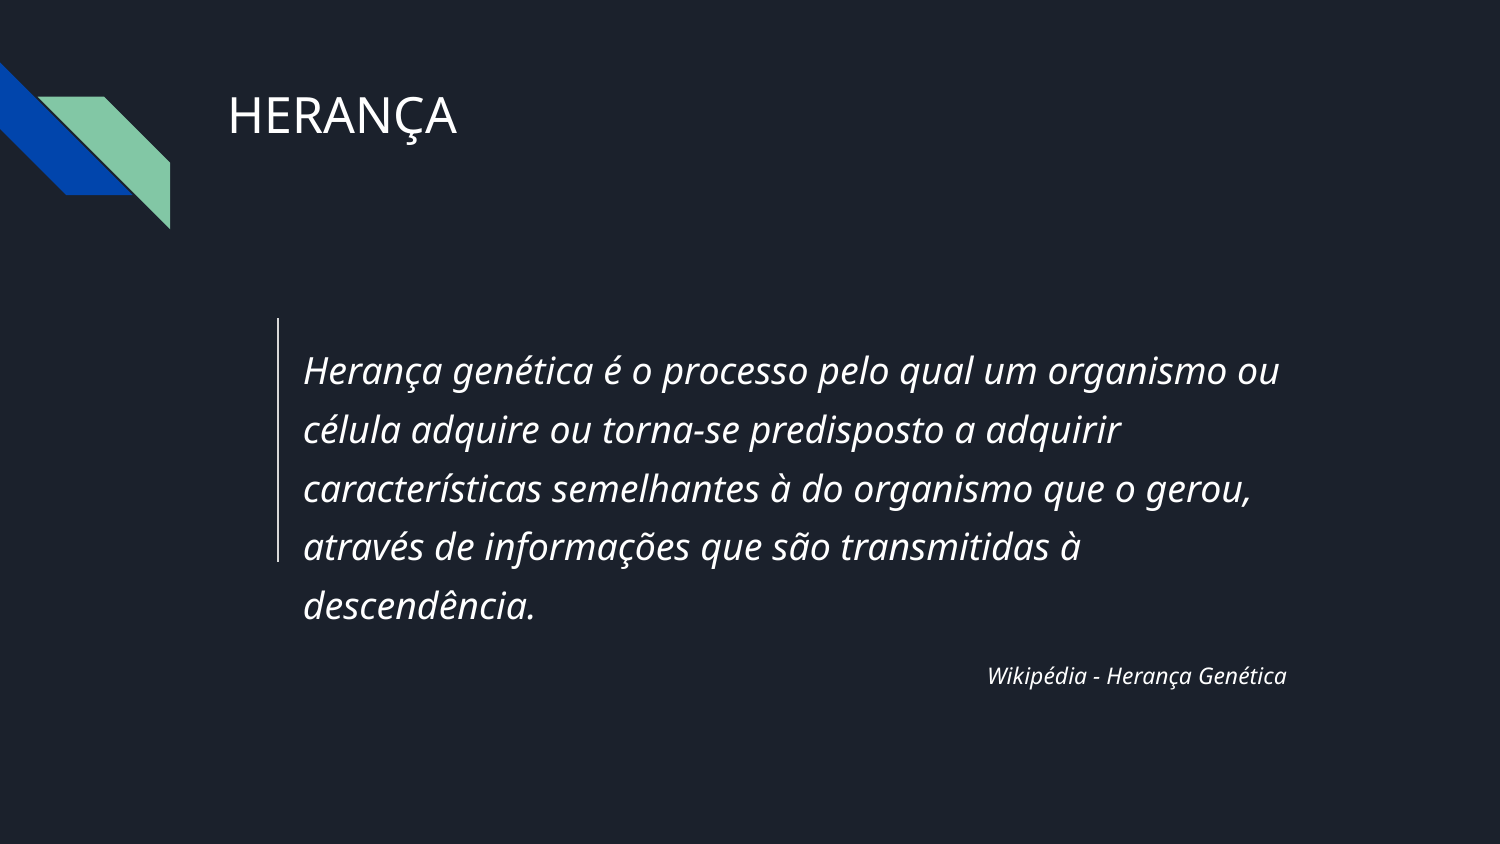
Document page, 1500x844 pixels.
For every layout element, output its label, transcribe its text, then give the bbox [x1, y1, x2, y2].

list Herança genética é o processo pelo qual um organismo ou célula adquire ou torna-se predisposto a adquirir características semelhantes à do organismo que o gerou, através de informações que são transmitidas à descendência. Wikipédia - Herança Genética [287, 246, 1303, 724]
title HERANÇA [212, 64, 1368, 215]
